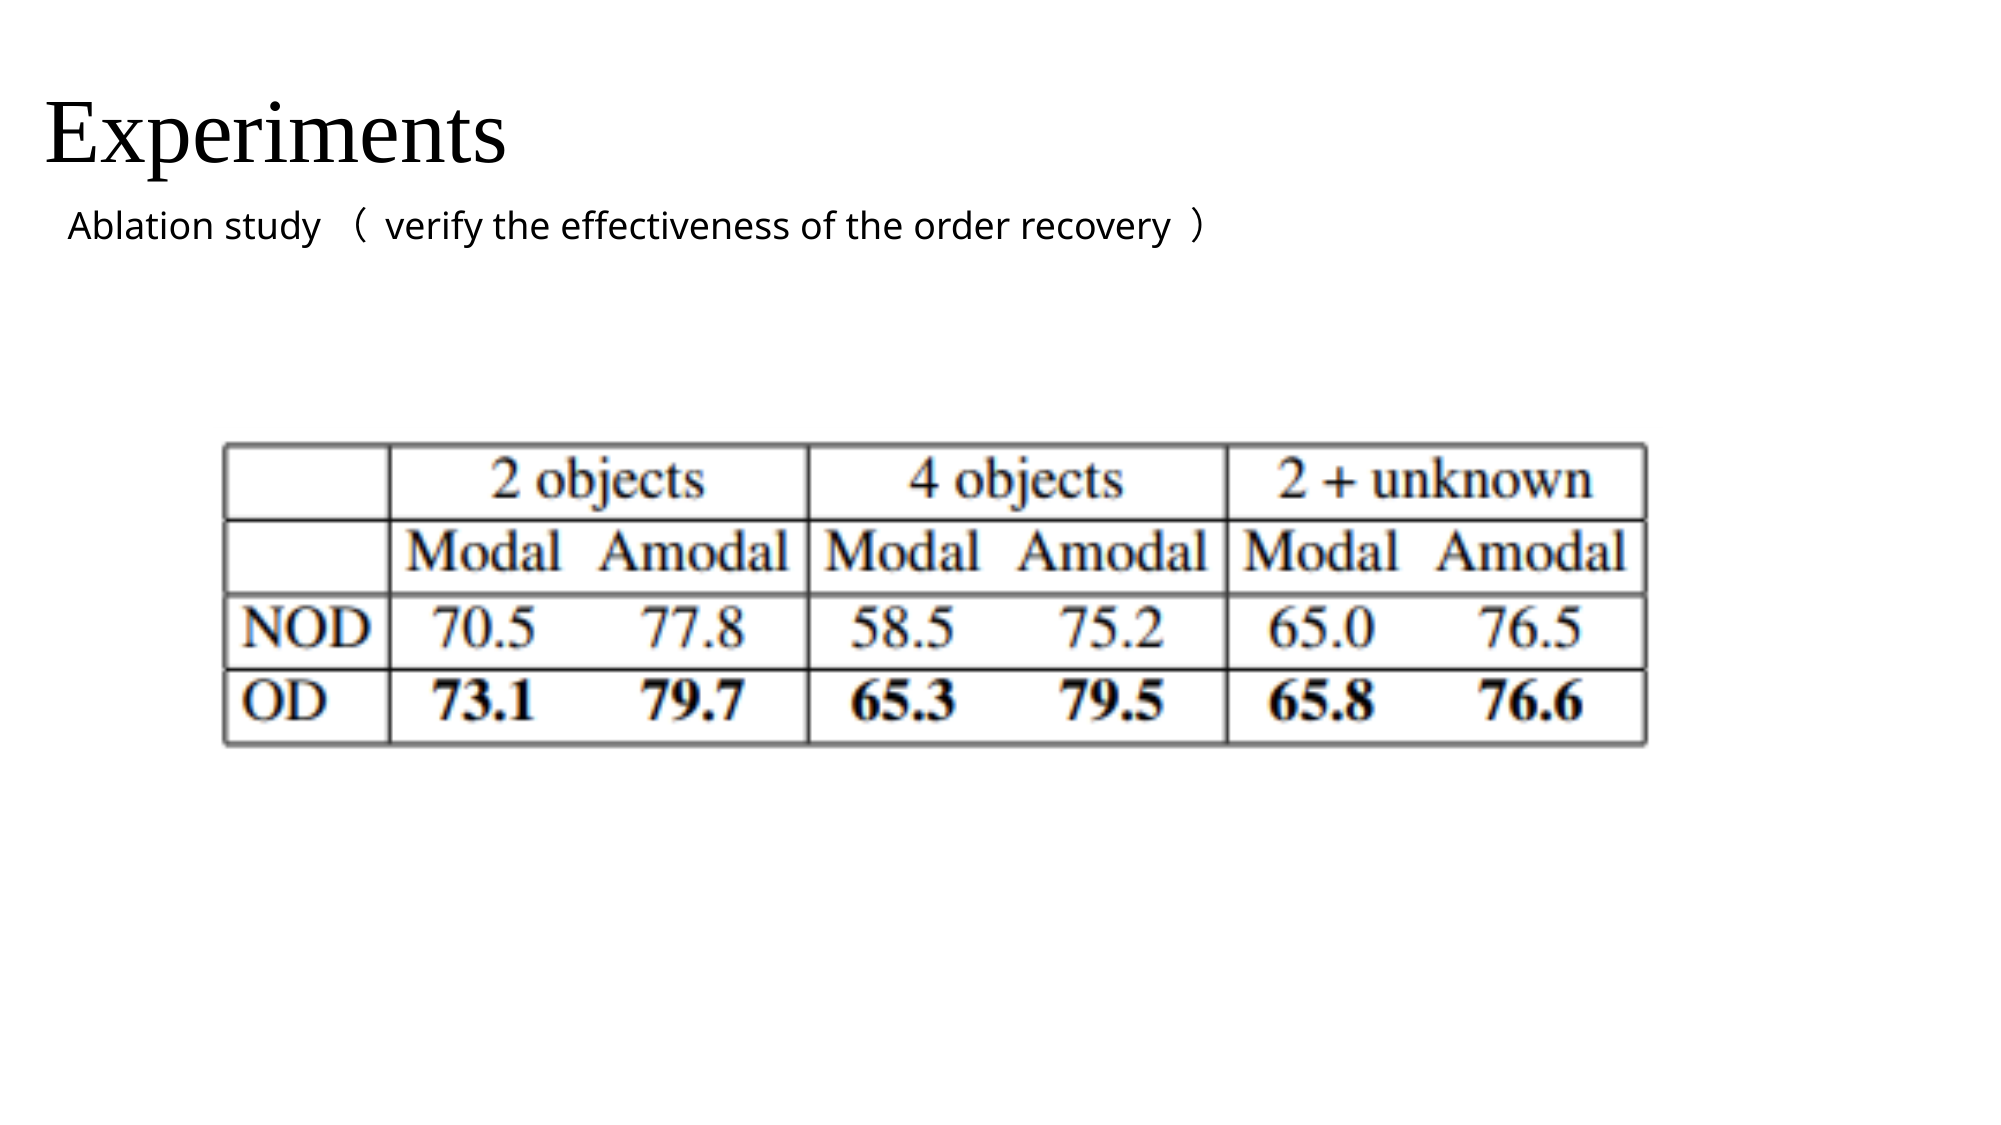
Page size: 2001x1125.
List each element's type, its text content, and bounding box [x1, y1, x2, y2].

picture [213, 426, 1663, 763]
text_box Experiments [29, 24, 911, 242]
text_box Ablation study（ verify the effectiveness of the order recovery ） [52, 195, 1366, 255]
